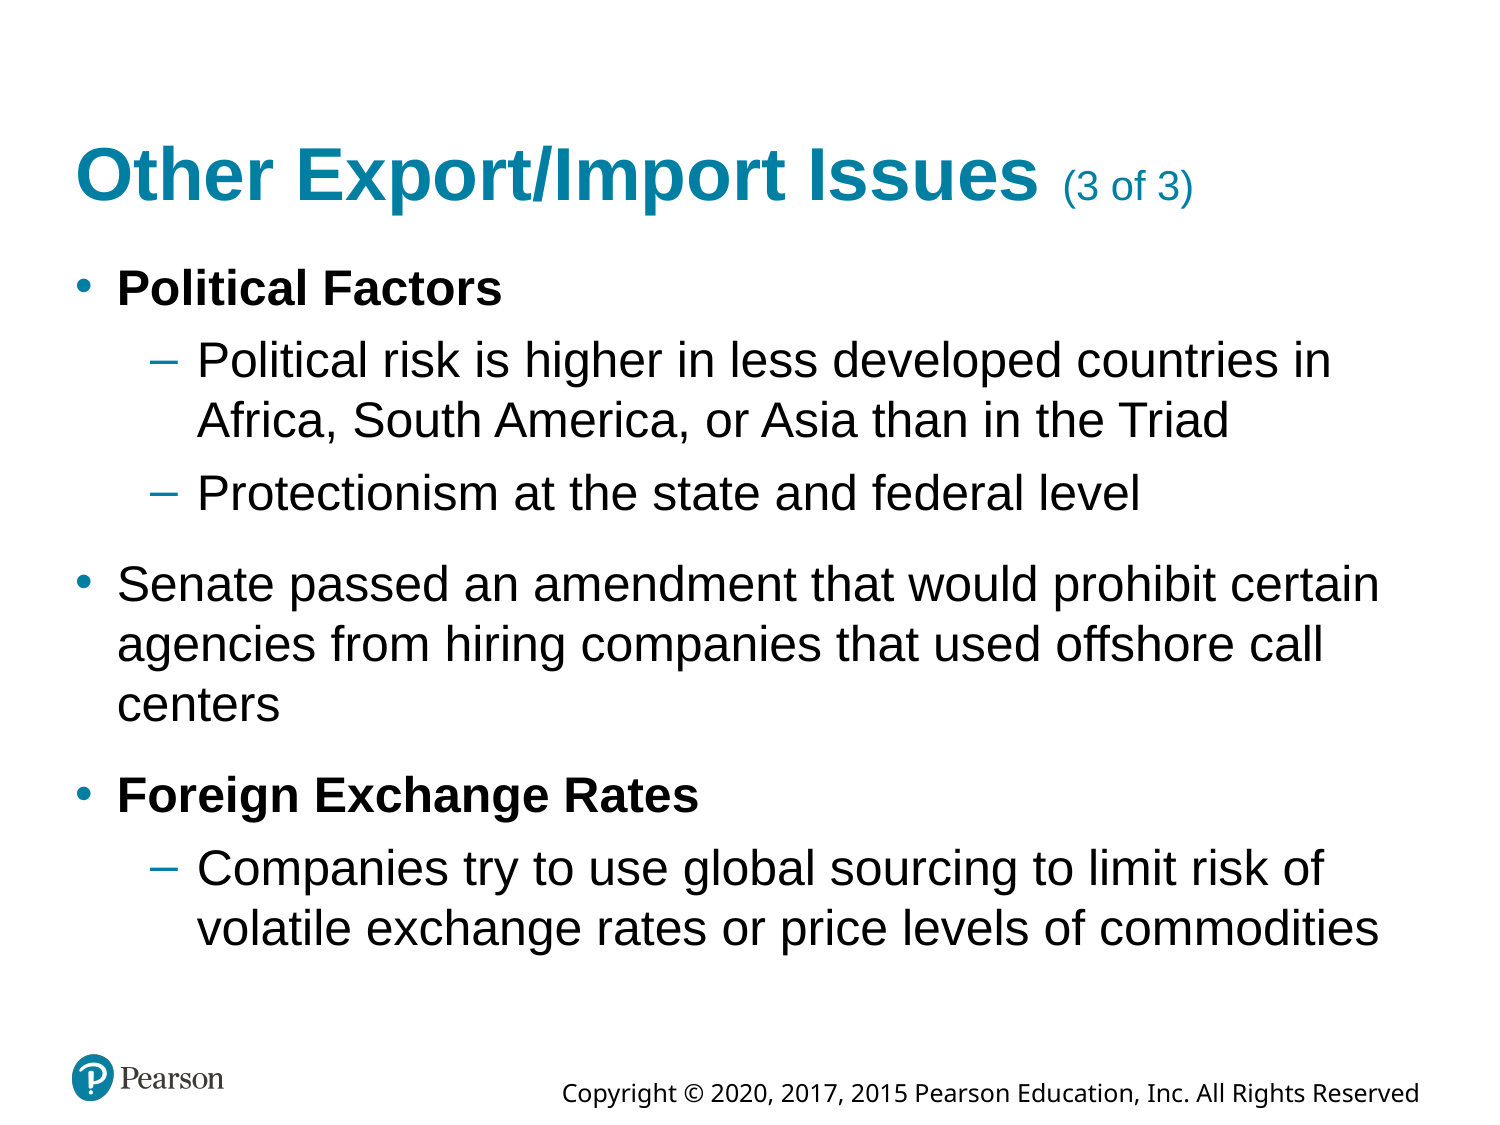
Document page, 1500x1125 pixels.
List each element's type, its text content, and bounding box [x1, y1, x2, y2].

picture [80, 1063, 106, 1088]
picture [72, 1087, 83, 1101]
picture [72, 1054, 88, 1070]
title Other Export/Import Issues (3 of 3) [75, 35, 1425, 216]
picture [98, 1054, 224, 1101]
list Political Factors Political risk is higher in less developed countries in Africa, South America, or Asia than in the Triad Protectionism at the state and federal level Senate passed an amendment that would prohibit certain agencies from hiring companies that used offshore call centers Foreign Exchange Rates Companies try to use global sourcing to limit risk of volatile exchange rates or price levels of commodities [75, 255, 1425, 983]
